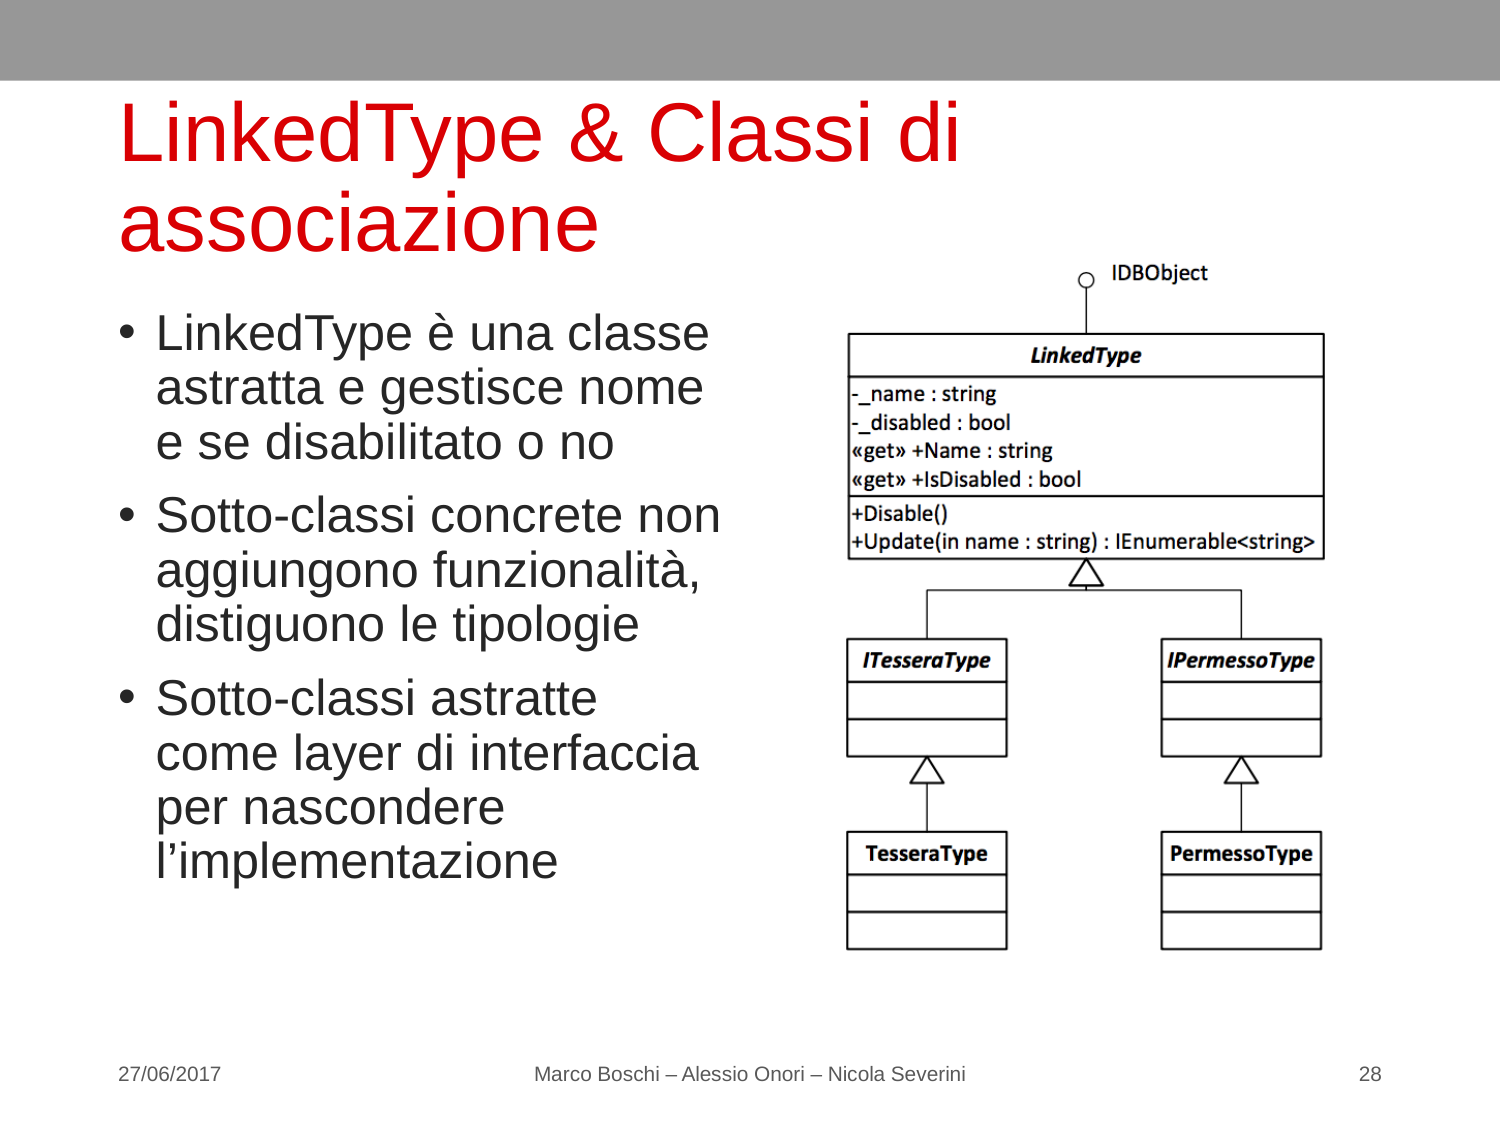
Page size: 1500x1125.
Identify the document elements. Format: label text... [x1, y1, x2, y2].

footer Marco Boschi – Alessio Onori – Nicola Severini [496, 1042, 1004, 1103]
title LinkedType & Classi di associazione [103, 80, 1397, 278]
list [839, 241, 1330, 956]
slide_number 28 [1059, 1042, 1397, 1103]
list LinkedType è una classe astratta e gestisce nome e se disabilitato o no Sotto-classi concrete non aggiungono funzionalità, distiguono le tipologie Sotto-classi astratte come layer di interfaccia per nascondere l’implementazione [103, 299, 741, 1014]
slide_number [103, 1042, 441, 1103]
